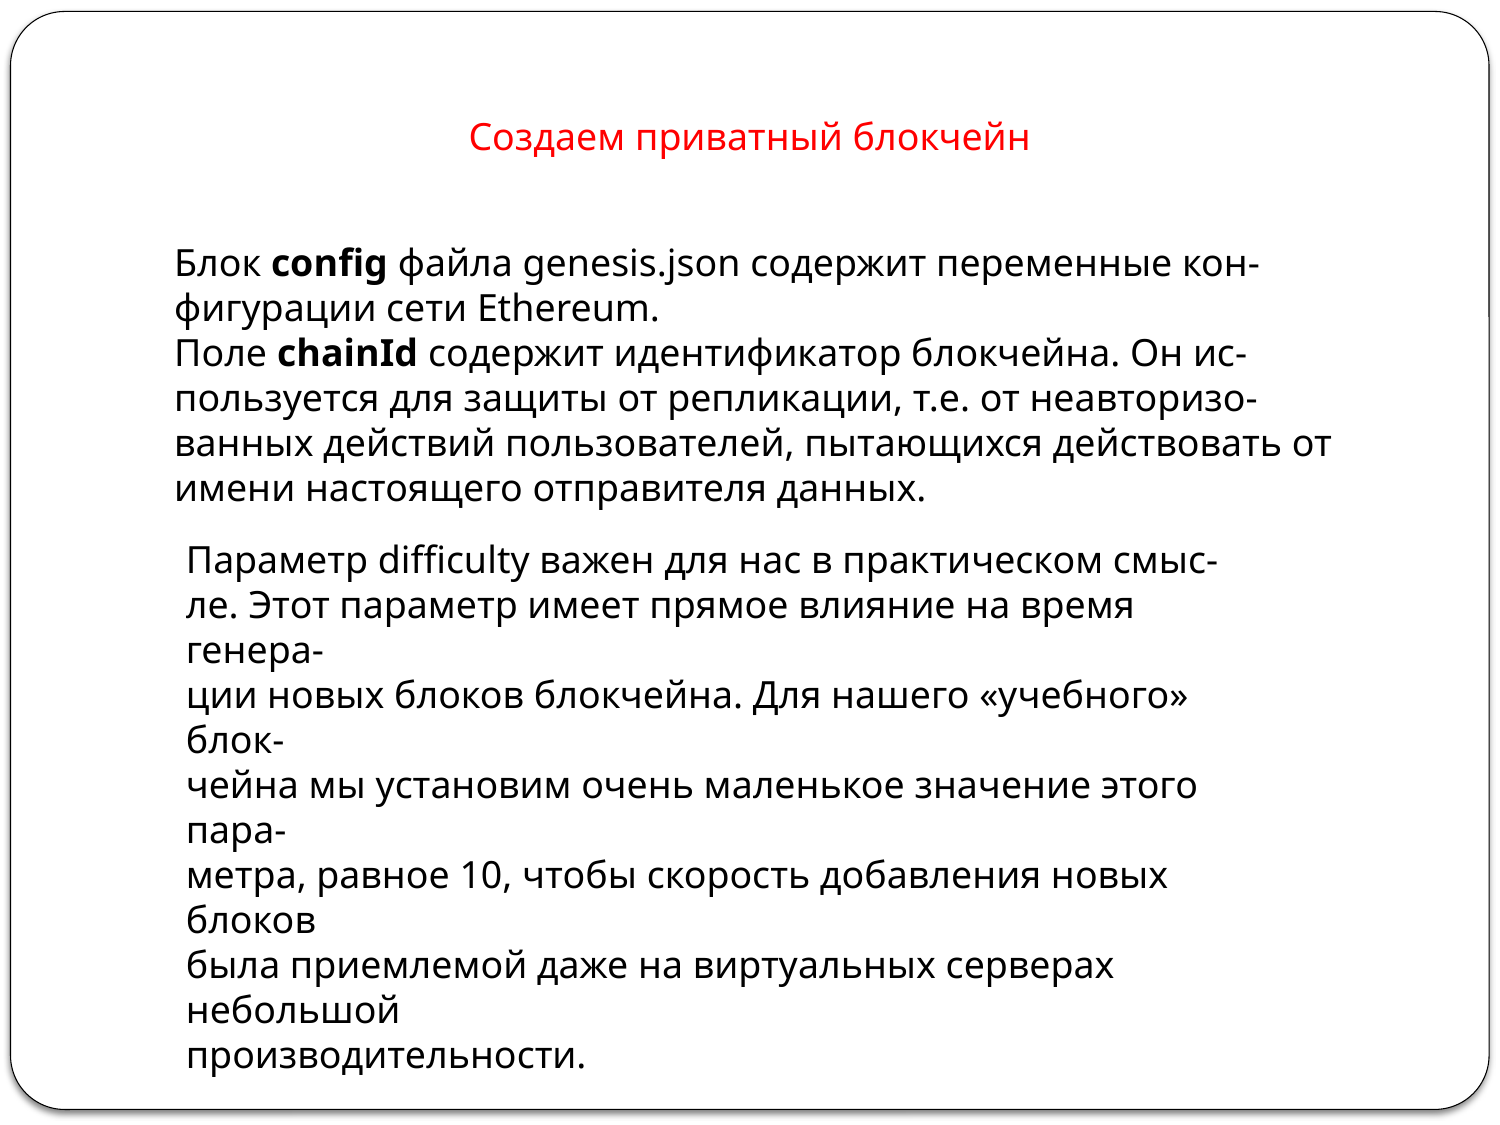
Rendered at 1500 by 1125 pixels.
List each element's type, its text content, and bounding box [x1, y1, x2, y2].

text_box Блок config файла genesis.json содержит переменные кон- фигурации сети Ethereum. Поле chainId содержит идентификатор блокчейна. Он ис- пользуется для защиты от репликации, т.е. от неавторизо- ванных действий пользователей, пытающихся действовать от имени настоящего отправителя данных. [159, 231, 1388, 517]
text_box Параметр difficulty важен для нас в практическом смыс- ле. Этот параметр имеет прямое влияние на время генера- ции новых блоков блокчейна. Для нашего «учебного» блок- чейна мы установим очень маленькое значение этого пара- метра, равное 10, чтобы скорость добавления новых блоков была приемлемой даже на виртуальных серверах небольшой производительности. [171, 529, 1294, 1084]
text_box Создаем приватный блокчейн [289, 105, 1211, 166]
